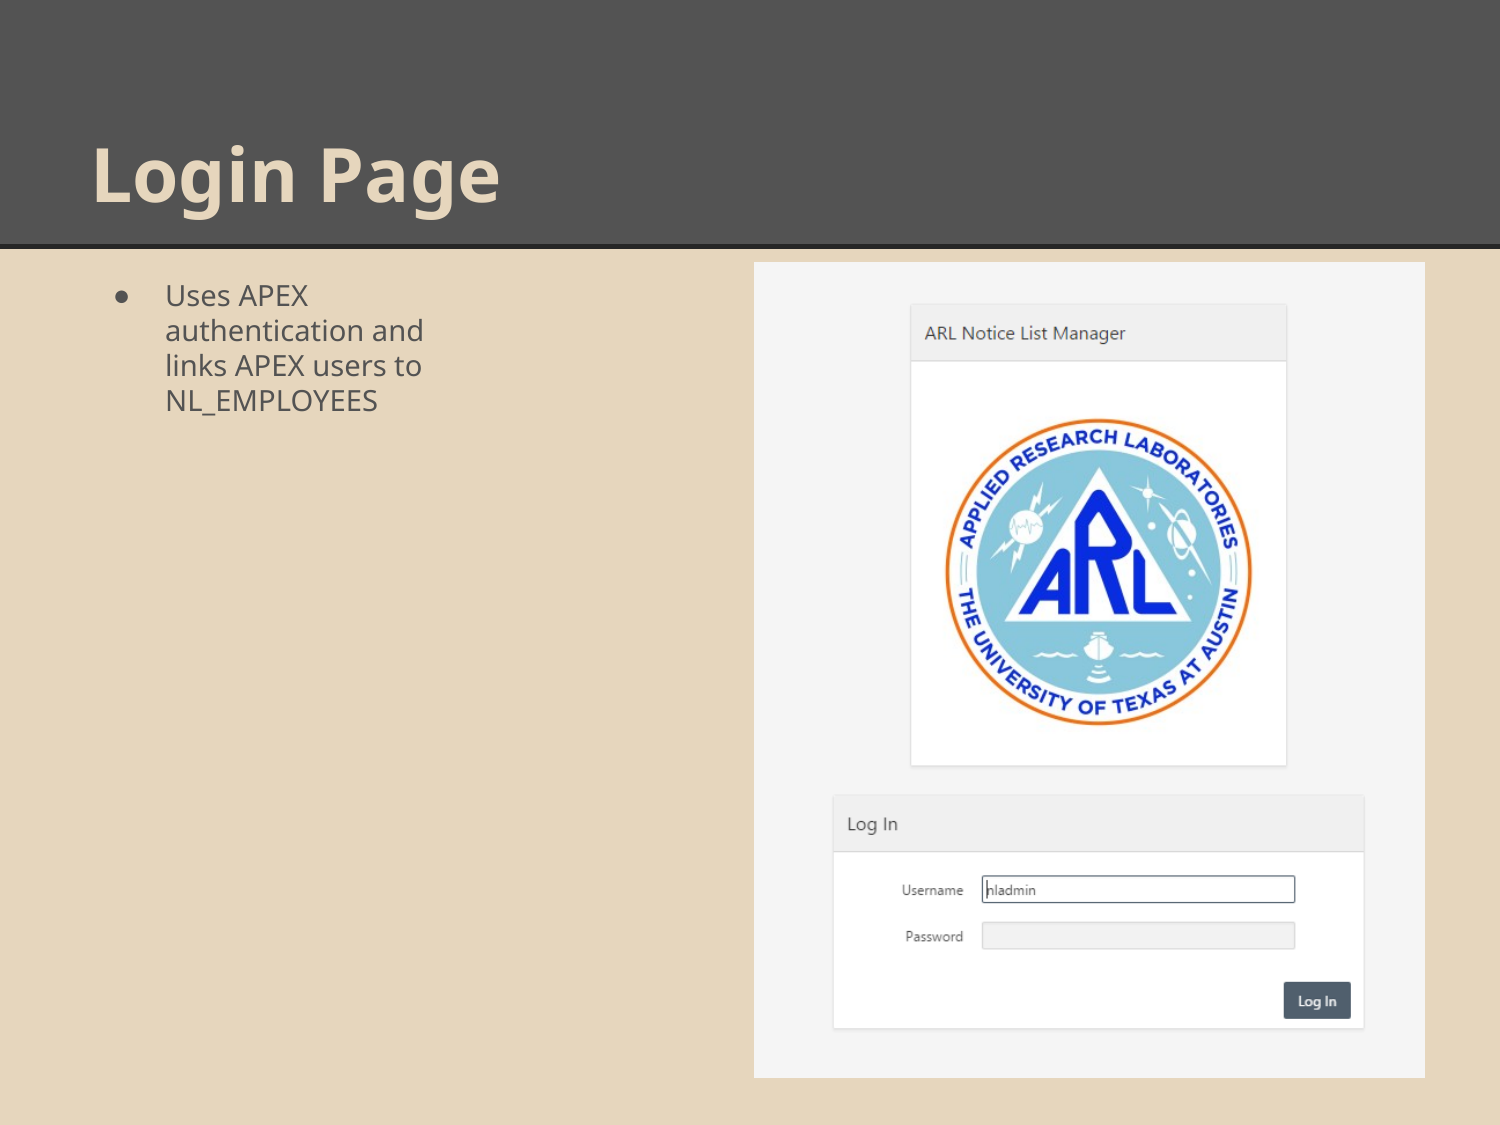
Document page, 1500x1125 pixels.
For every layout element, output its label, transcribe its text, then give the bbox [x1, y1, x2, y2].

list Uses APEX authentication and links APEX users to NL_EMPLOYEES [75, 262, 752, 1078]
picture [754, 262, 1426, 1078]
title Login Page [75, 45, 1425, 233]
